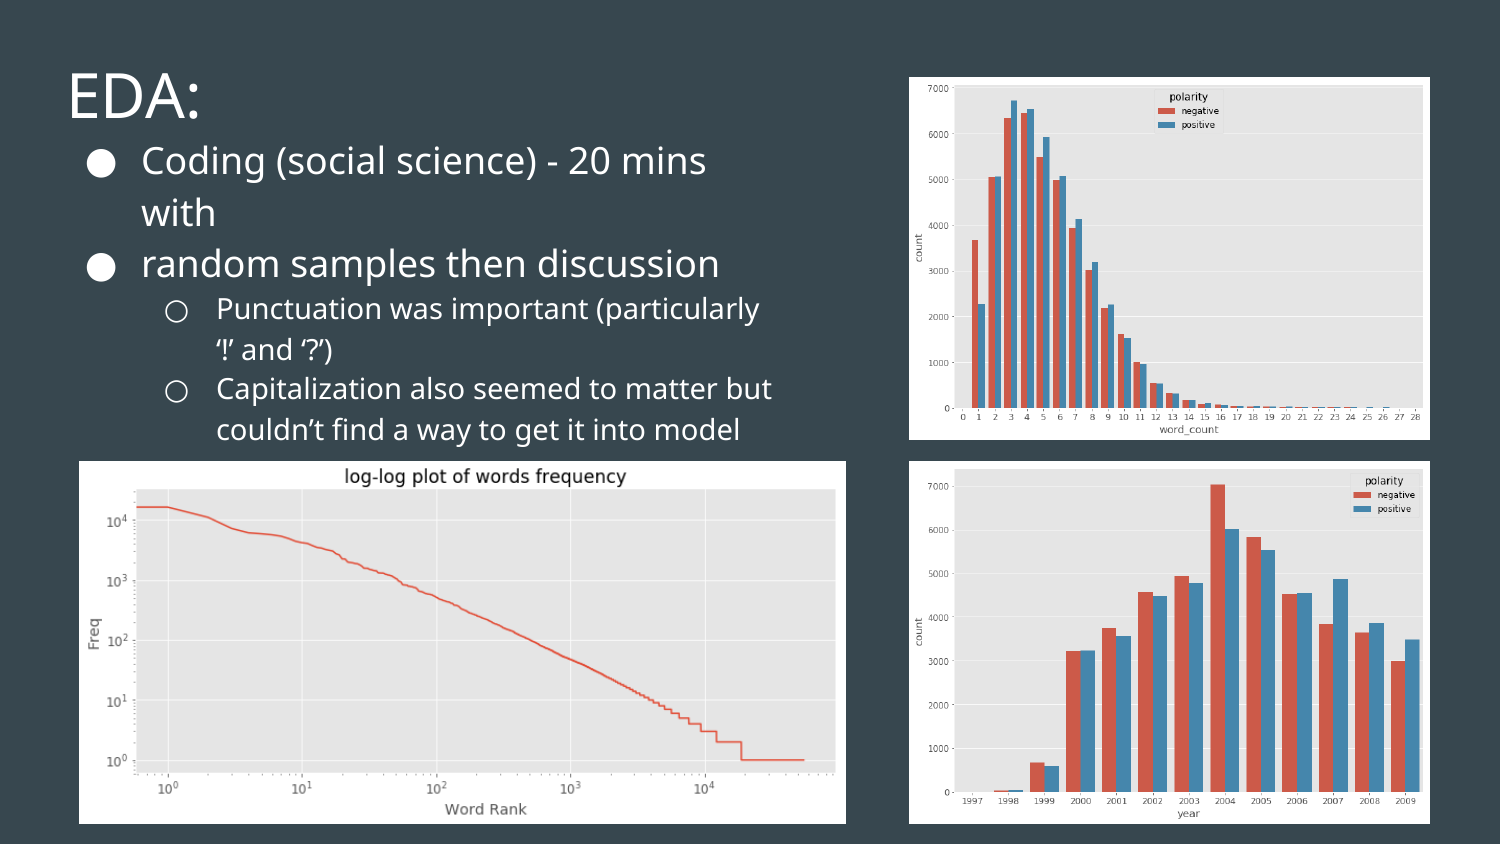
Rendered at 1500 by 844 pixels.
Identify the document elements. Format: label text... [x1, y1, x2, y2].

picture [908, 77, 1430, 440]
picture [908, 461, 1430, 825]
title EDA: [51, 41, 1449, 136]
list Coding (social science) - 20 mins with random samples then discussion Punctuation was important (particularly ‘!’ and ‘?’) Capitalization also seemed to matter but couldn’t find a way to get it into model Trends: [51, 115, 788, 534]
picture [79, 461, 847, 825]
